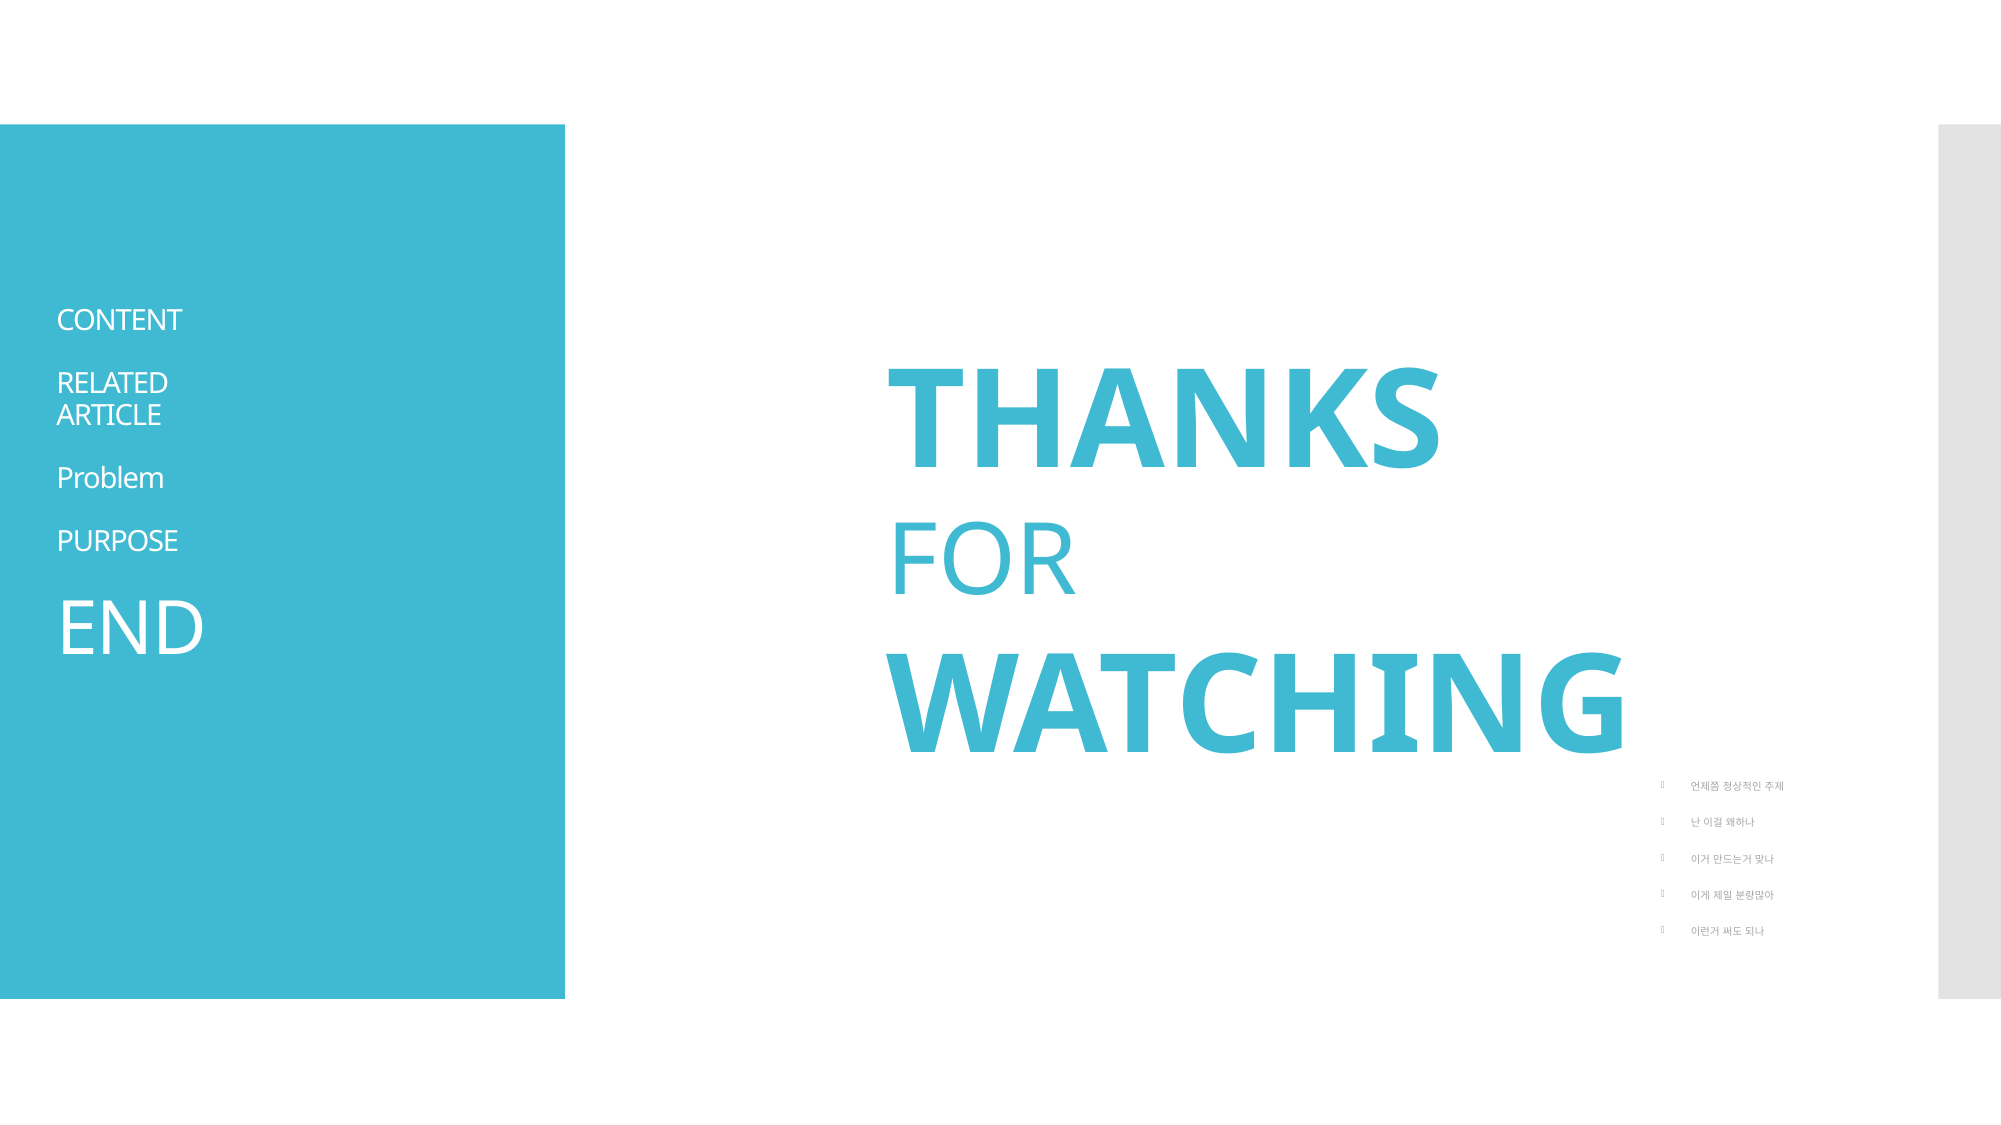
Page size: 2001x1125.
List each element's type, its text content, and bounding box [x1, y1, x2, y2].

text_box THANKS FOR WATCHING [871, 299, 1648, 832]
list 언제쯤 정상적인 주제 난 이걸 왜하나 이거 만드는거 맞나 이게 제일 분량많아 이런거 써도 되나 [1645, 737, 1835, 982]
title CONTENT RELATED ARTICLE Problem PURPOSE END [41, 184, 525, 940]
